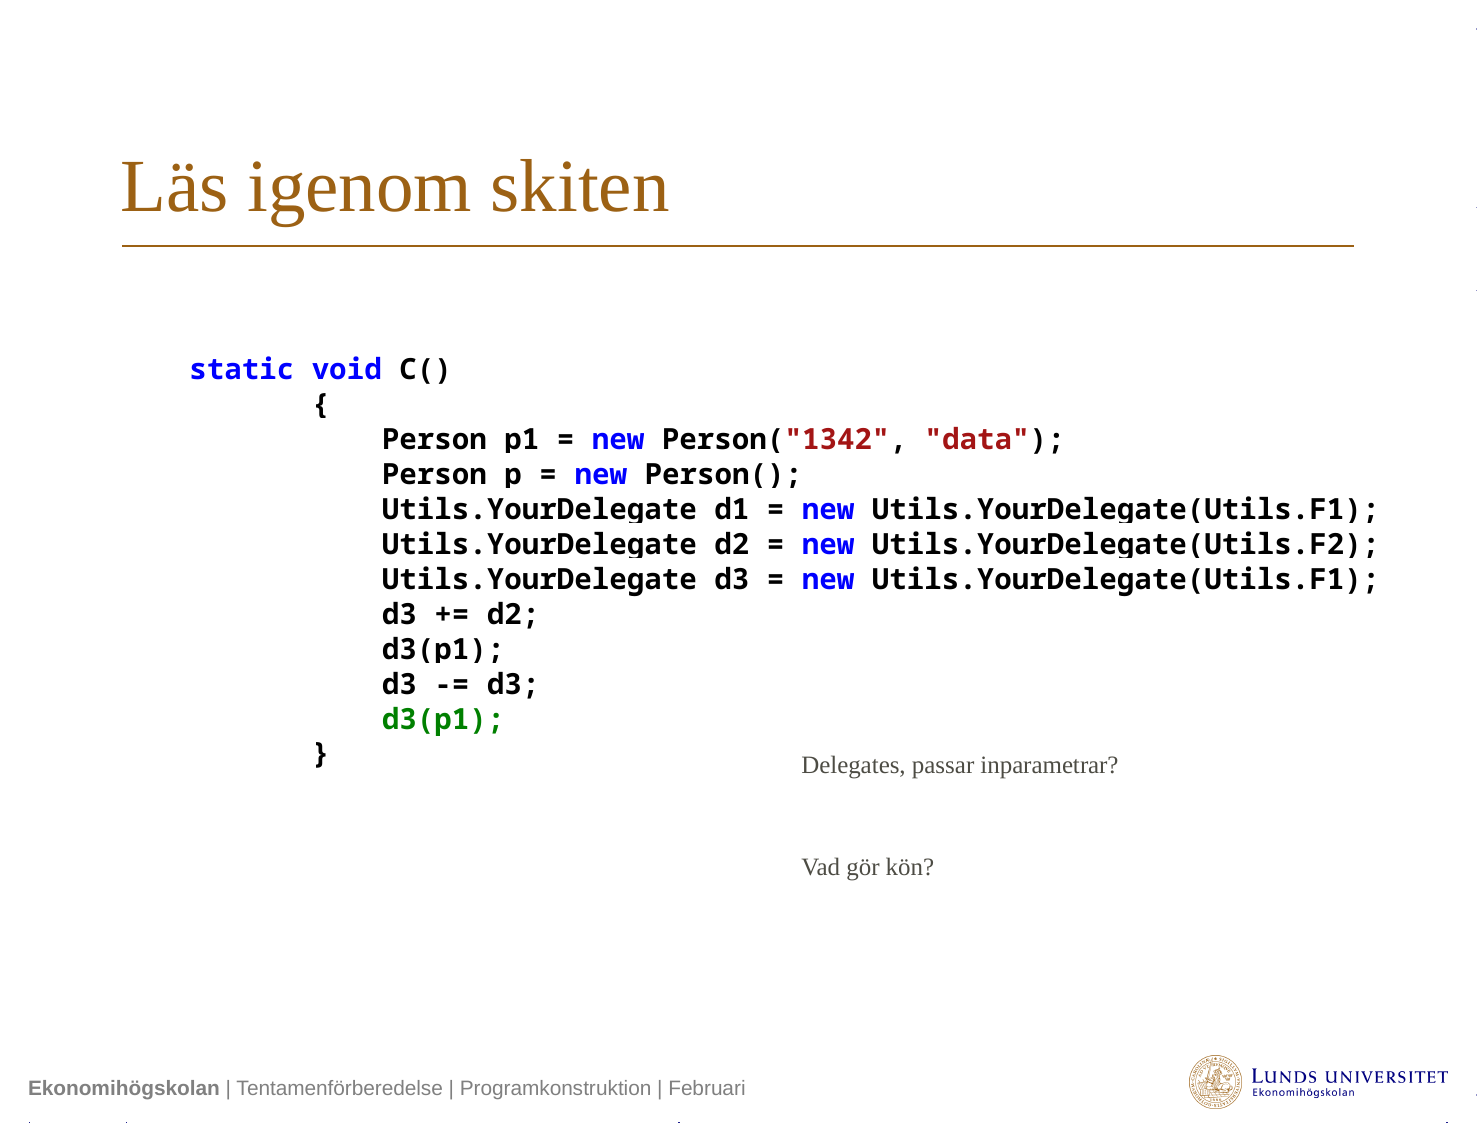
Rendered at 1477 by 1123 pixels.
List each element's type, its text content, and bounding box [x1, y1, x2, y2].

list Delegates, passar inparametrar? Vad gör kön? [786, 741, 1242, 1092]
text_box static void C() { Person p1 = new Person("1342", "data"); Person p = new Person(); Utils.YourDelegate d1 = new Utils.YourDelegate(Utils.F1); Utils.YourDelegate d2 = new Utils.YourDelegate(Utils.F2); Utils.YourDelegate d3 = new Utils.YourDelegate(Utils.F1); d3 += d2; d3(p1); d3 -= d3; d3(p1); } [157, 342, 1416, 778]
picture [1189, 1055, 1448, 1109]
title Läs igenom skiten [105, 46, 1354, 234]
